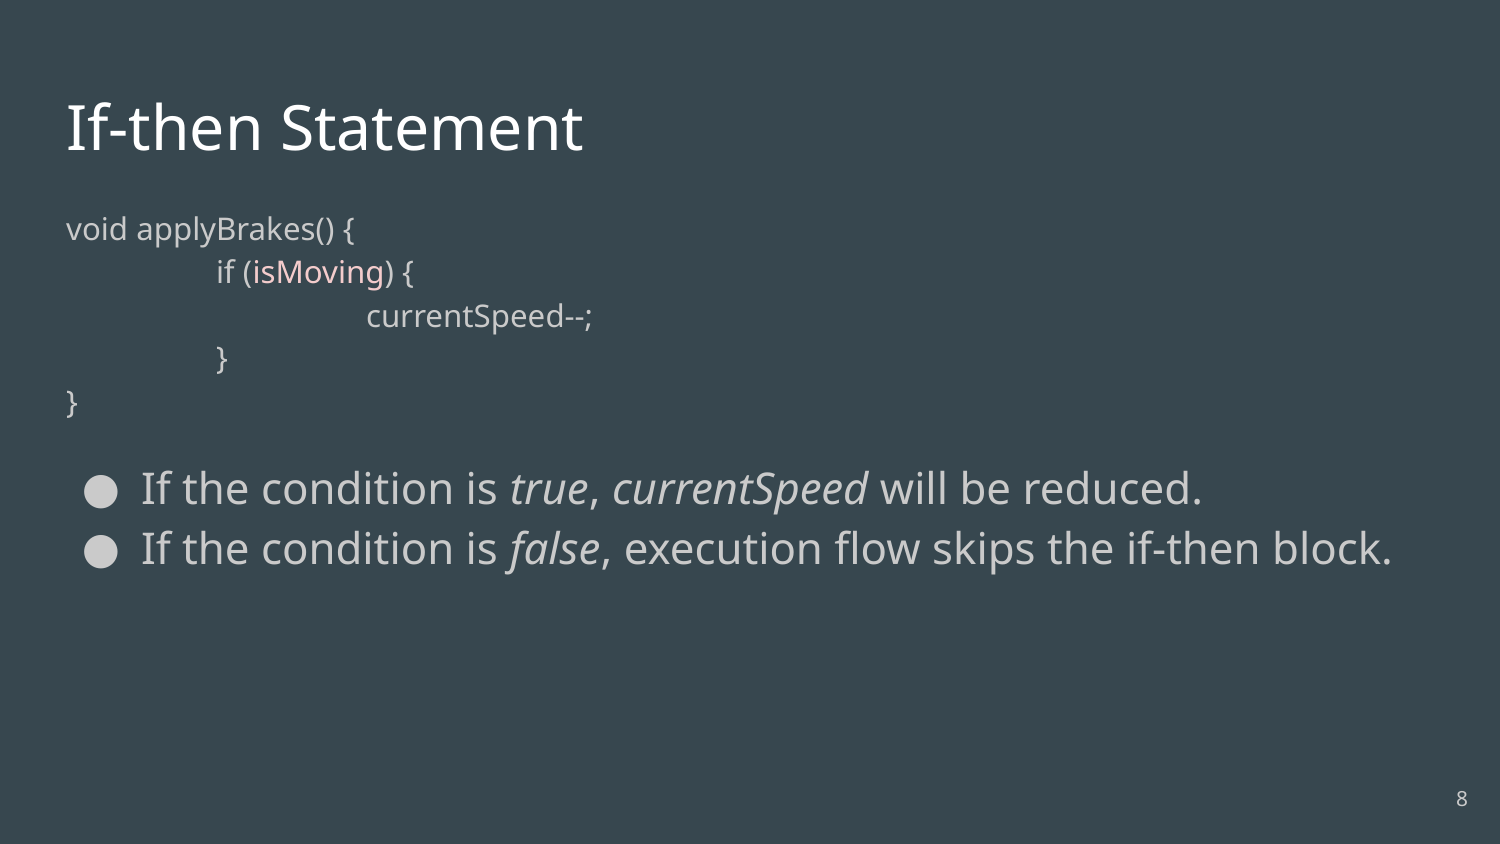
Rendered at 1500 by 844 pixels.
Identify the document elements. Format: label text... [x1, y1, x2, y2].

list void applyBrakes() { if (isMoving) { currentSpeed--; } } If the condition is true, currentSpeed will be reduced. If the condition is false, execution flow skips the if-then block. [51, 189, 1449, 750]
slide_number ‹#› [1392, 767, 1483, 833]
title If-then Statement [51, 72, 1449, 167]
